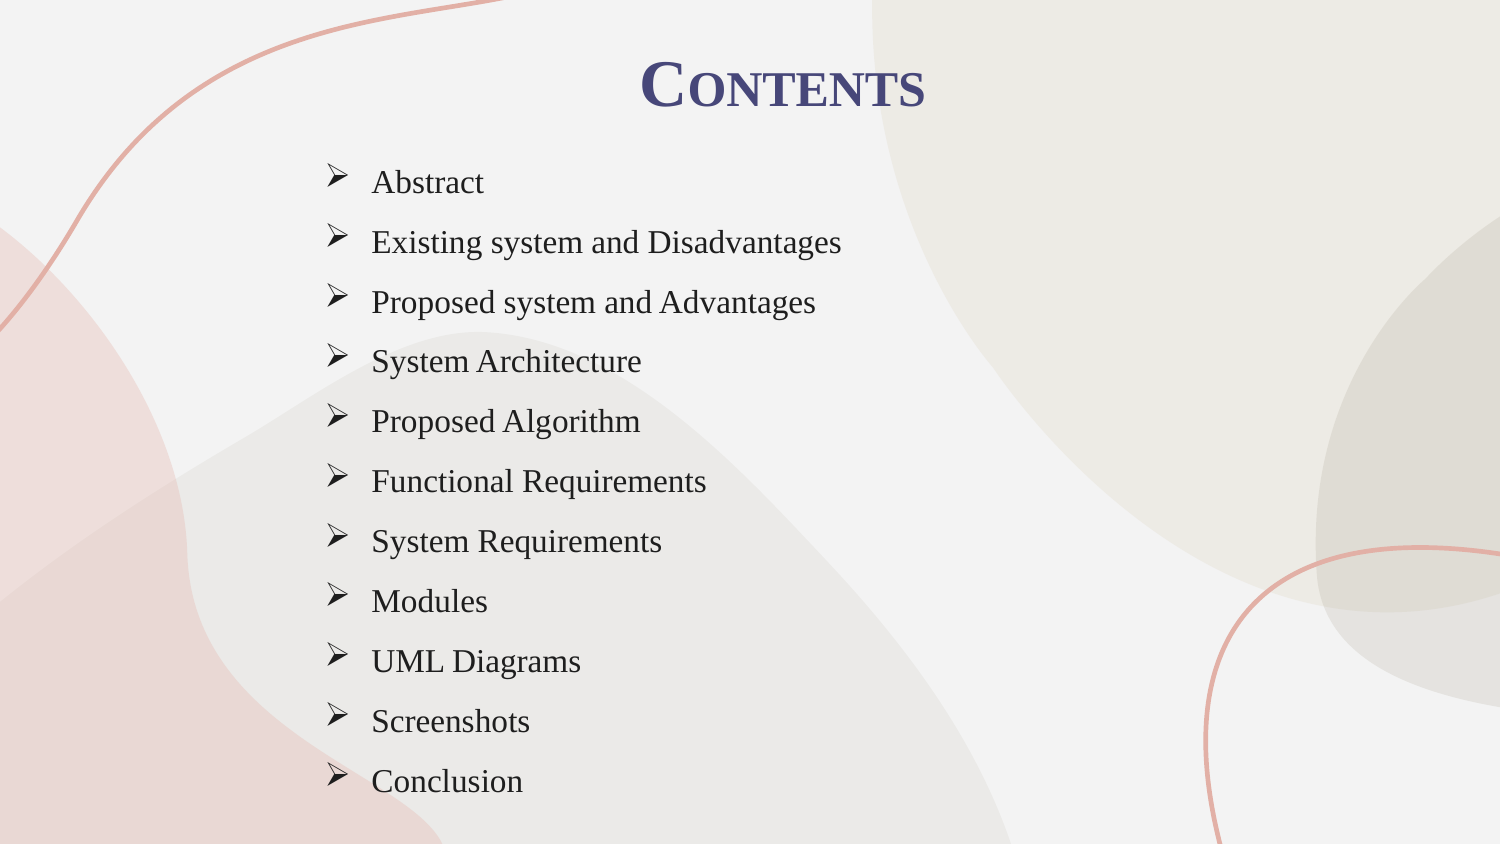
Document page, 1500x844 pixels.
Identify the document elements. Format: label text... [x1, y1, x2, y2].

title CONTENTS [177, 28, 1338, 136]
subtitle Abstract Existing system and Disadvantages Proposed system and Advantages System Architecture Proposed Algorithm Functional Requirements System Requirements Modules UML Diagrams Screenshots Conclusion [288, 125, 1298, 844]
